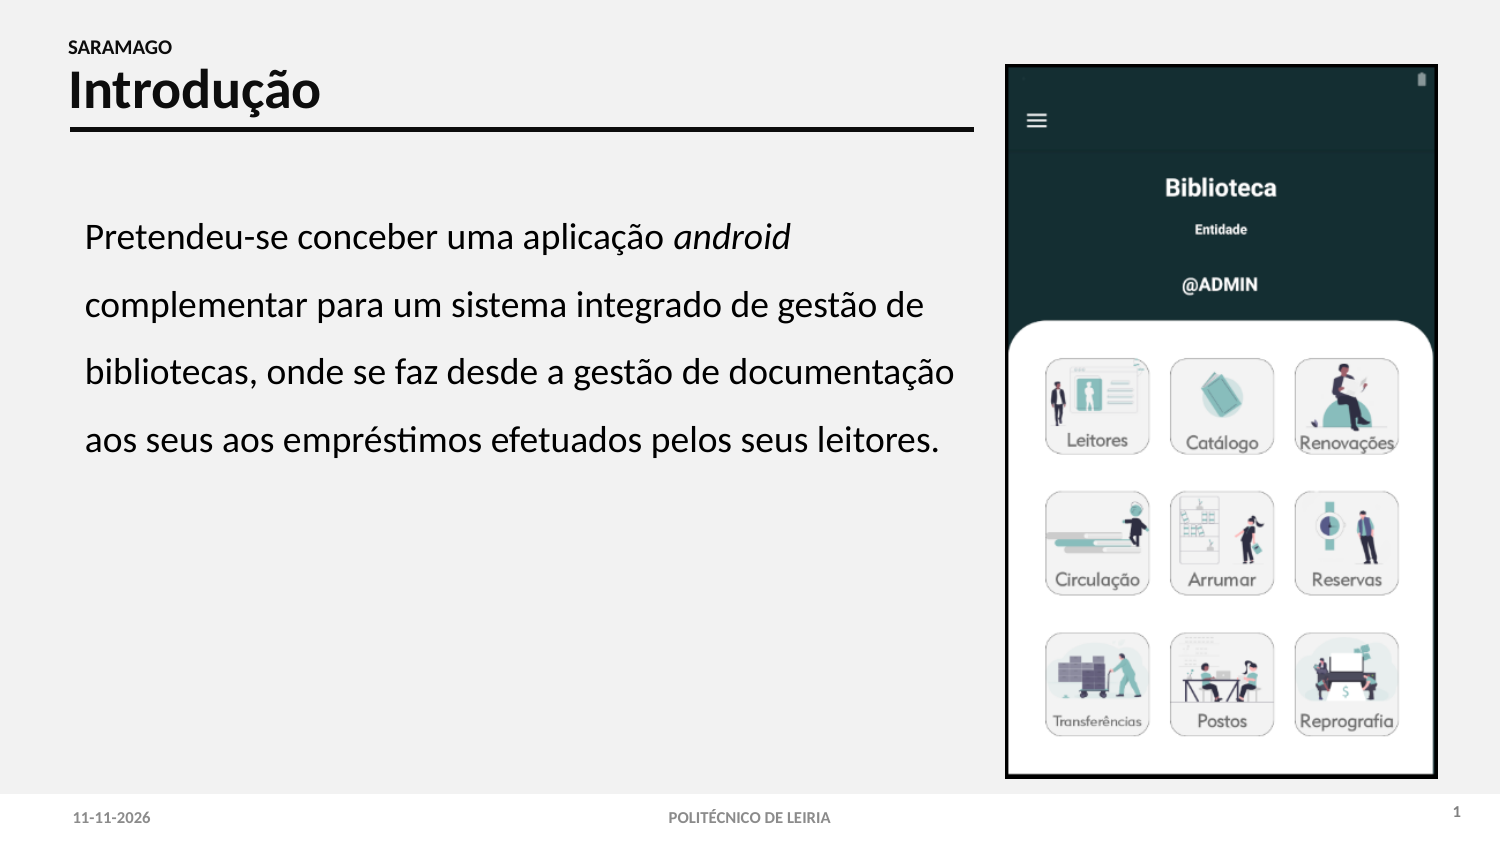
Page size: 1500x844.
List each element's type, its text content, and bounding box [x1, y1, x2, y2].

text_box 1 [1437, 793, 1497, 829]
text_box Introdução [1134, 58, 1175, 63]
text_box Introdução [53, 74, 1000, 130]
picture [1005, 64, 1438, 780]
text_box SARAMAGO [53, 32, 1134, 74]
text_box Pretendeu-se conceber uma aplicação android complementar para um sistema integrado de gestão de bibliotecas, onde se faz desde a gestão de documentação aos seus aos empréstimos efetuados pelos seus leitores. [70, 182, 975, 468]
text_box [0, 0, 1500, 796]
text_box POLITÉCNICO DE LEIRIA [512, 793, 988, 839]
text_box 21/01/2021 [57, 793, 408, 839]
